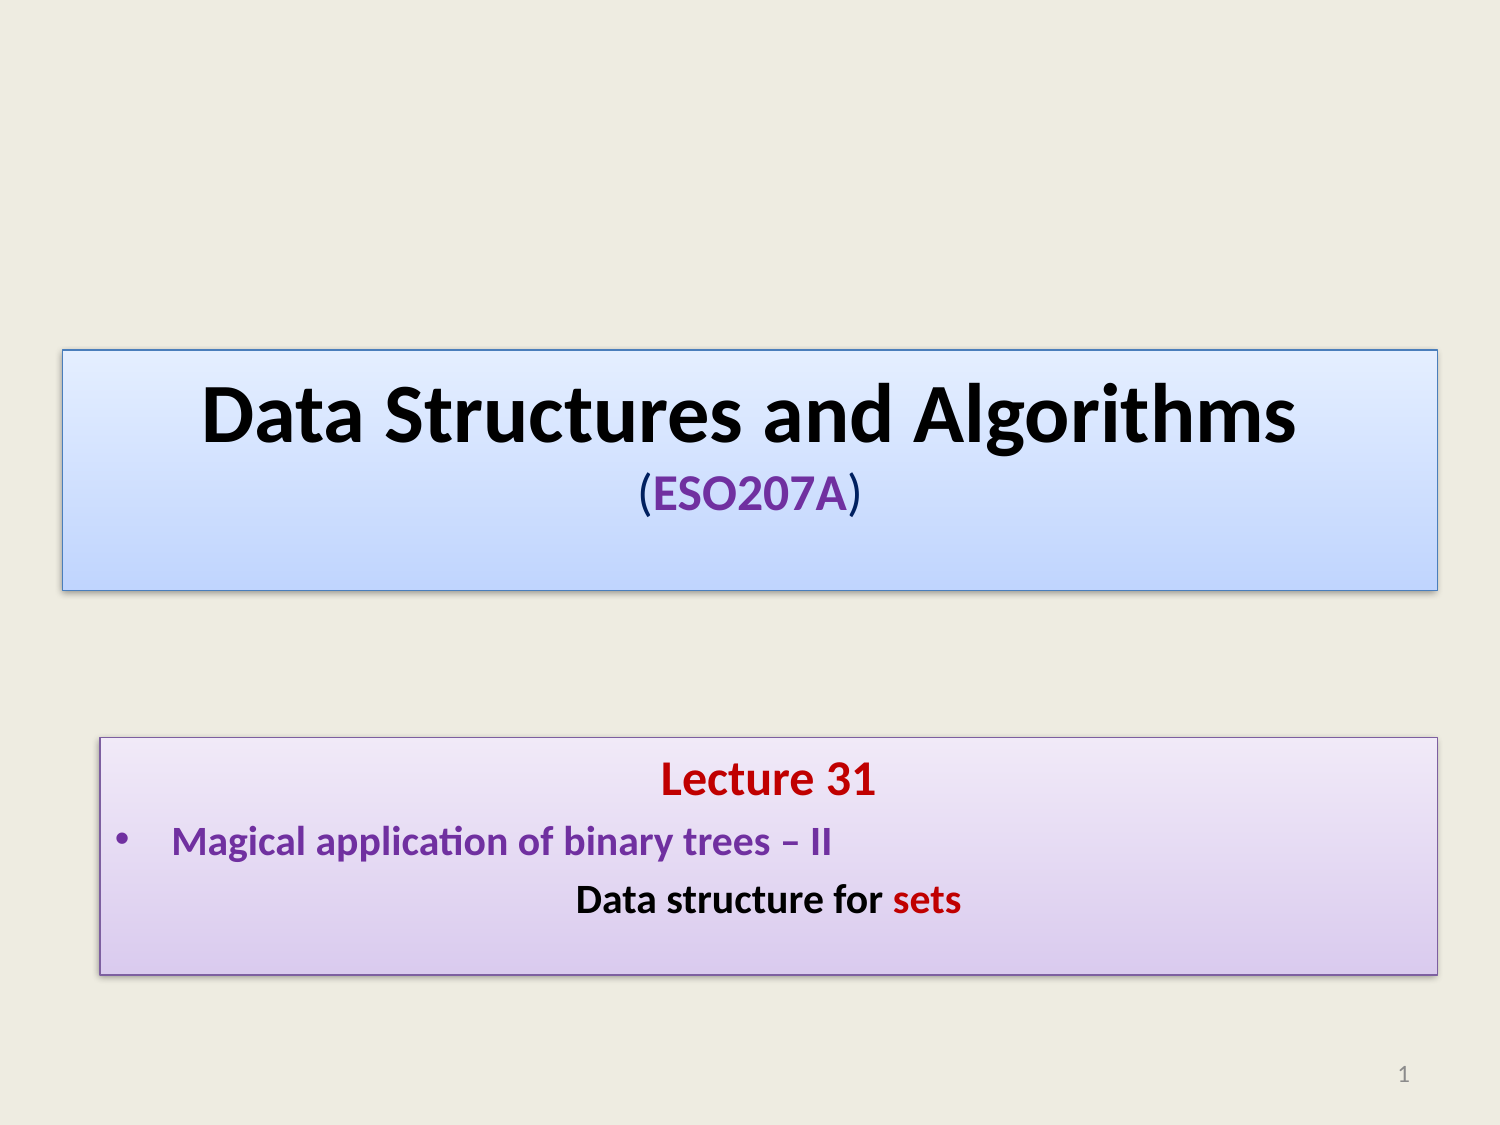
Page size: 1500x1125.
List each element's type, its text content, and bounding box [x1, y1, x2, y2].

subtitle Lecture 31 Magical application of binary trees – II Data structure for sets [99, 737, 1438, 976]
slide_number 1 [1074, 1042, 1425, 1103]
title Data Structures and Algorithms (ESO207A) [62, 349, 1438, 591]
